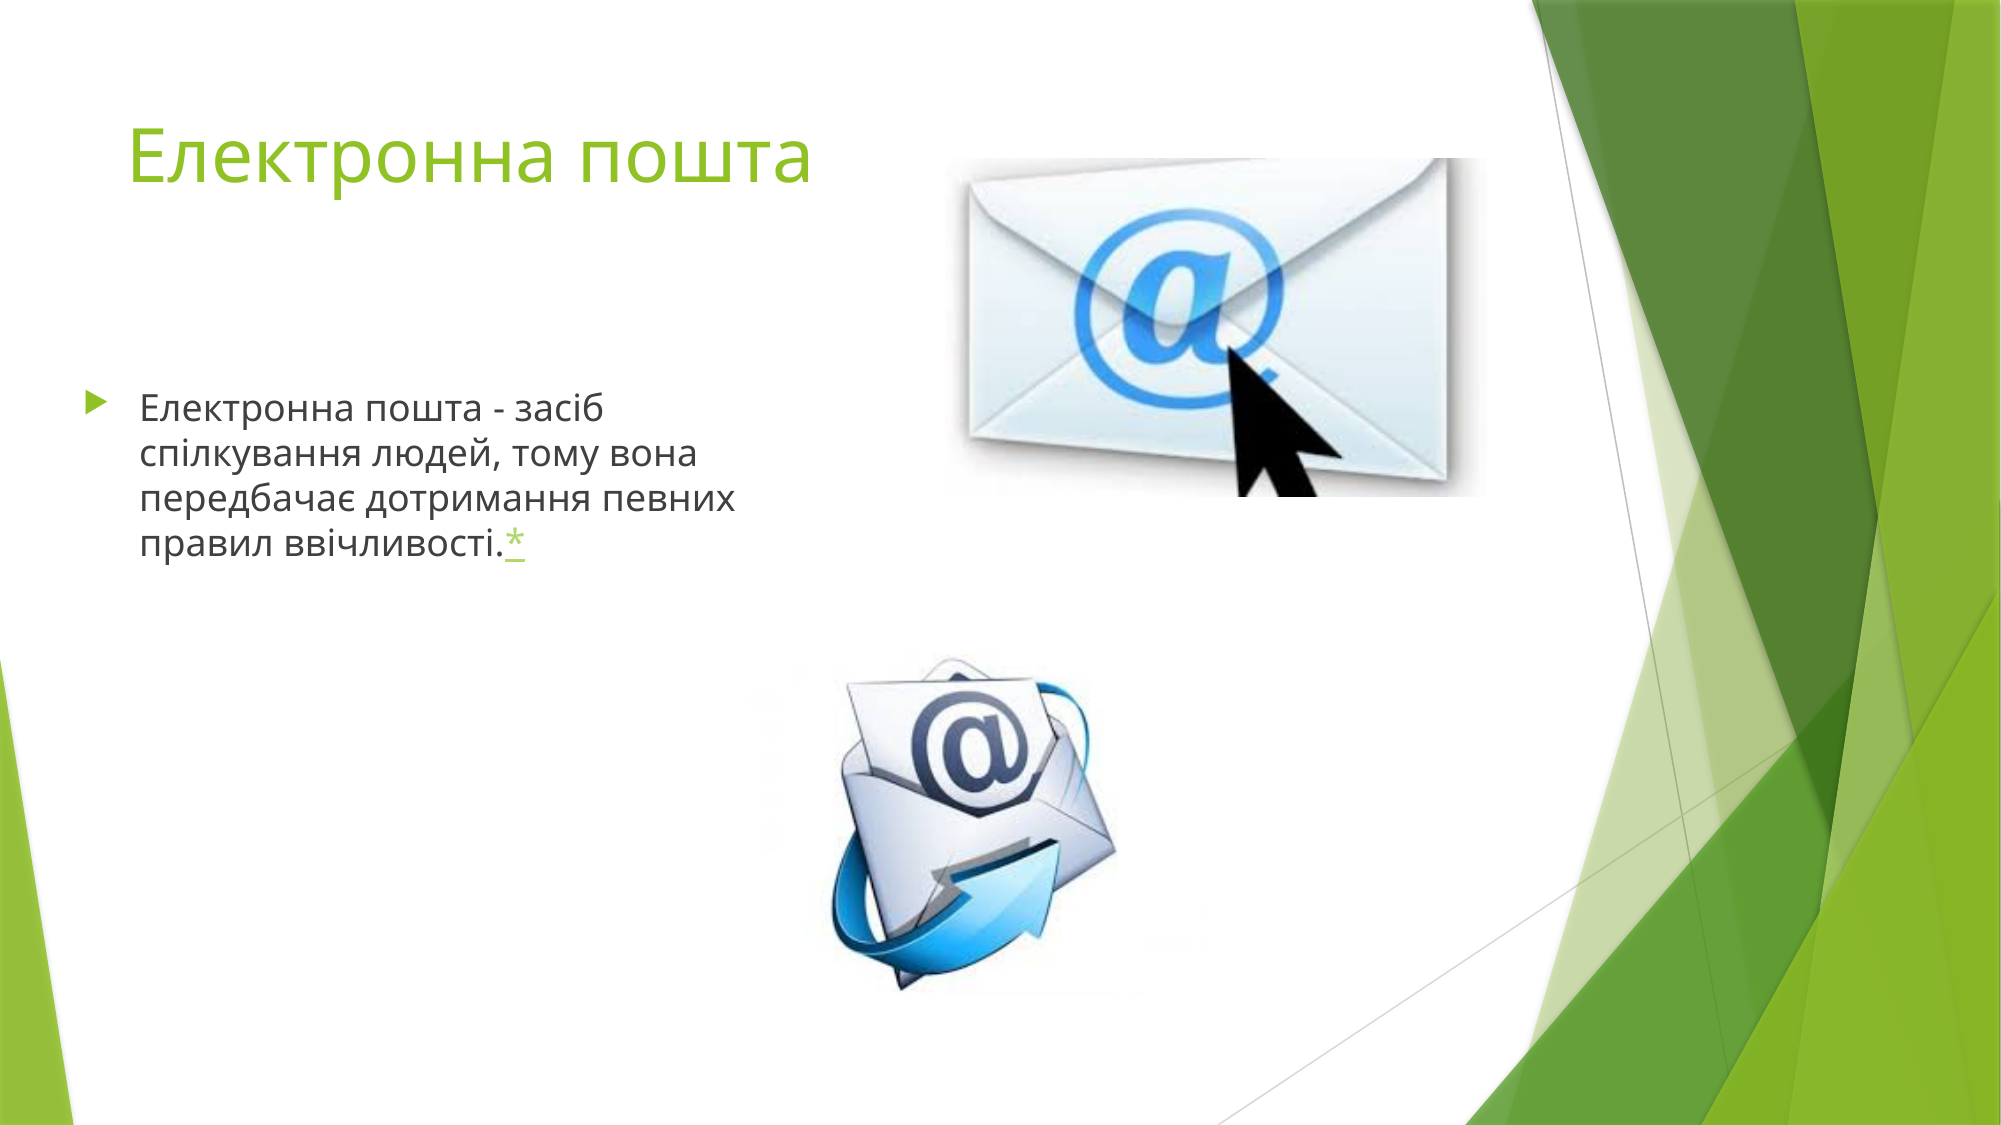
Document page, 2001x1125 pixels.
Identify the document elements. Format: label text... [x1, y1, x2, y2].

picture [944, 158, 1488, 497]
title Електронна пошта [111, 99, 1522, 317]
picture [750, 653, 1209, 997]
list Електронна пошта - засіб спілкування людей, тому вона передбачає дотримання певних правил ввічливості.* [67, 376, 833, 595]
